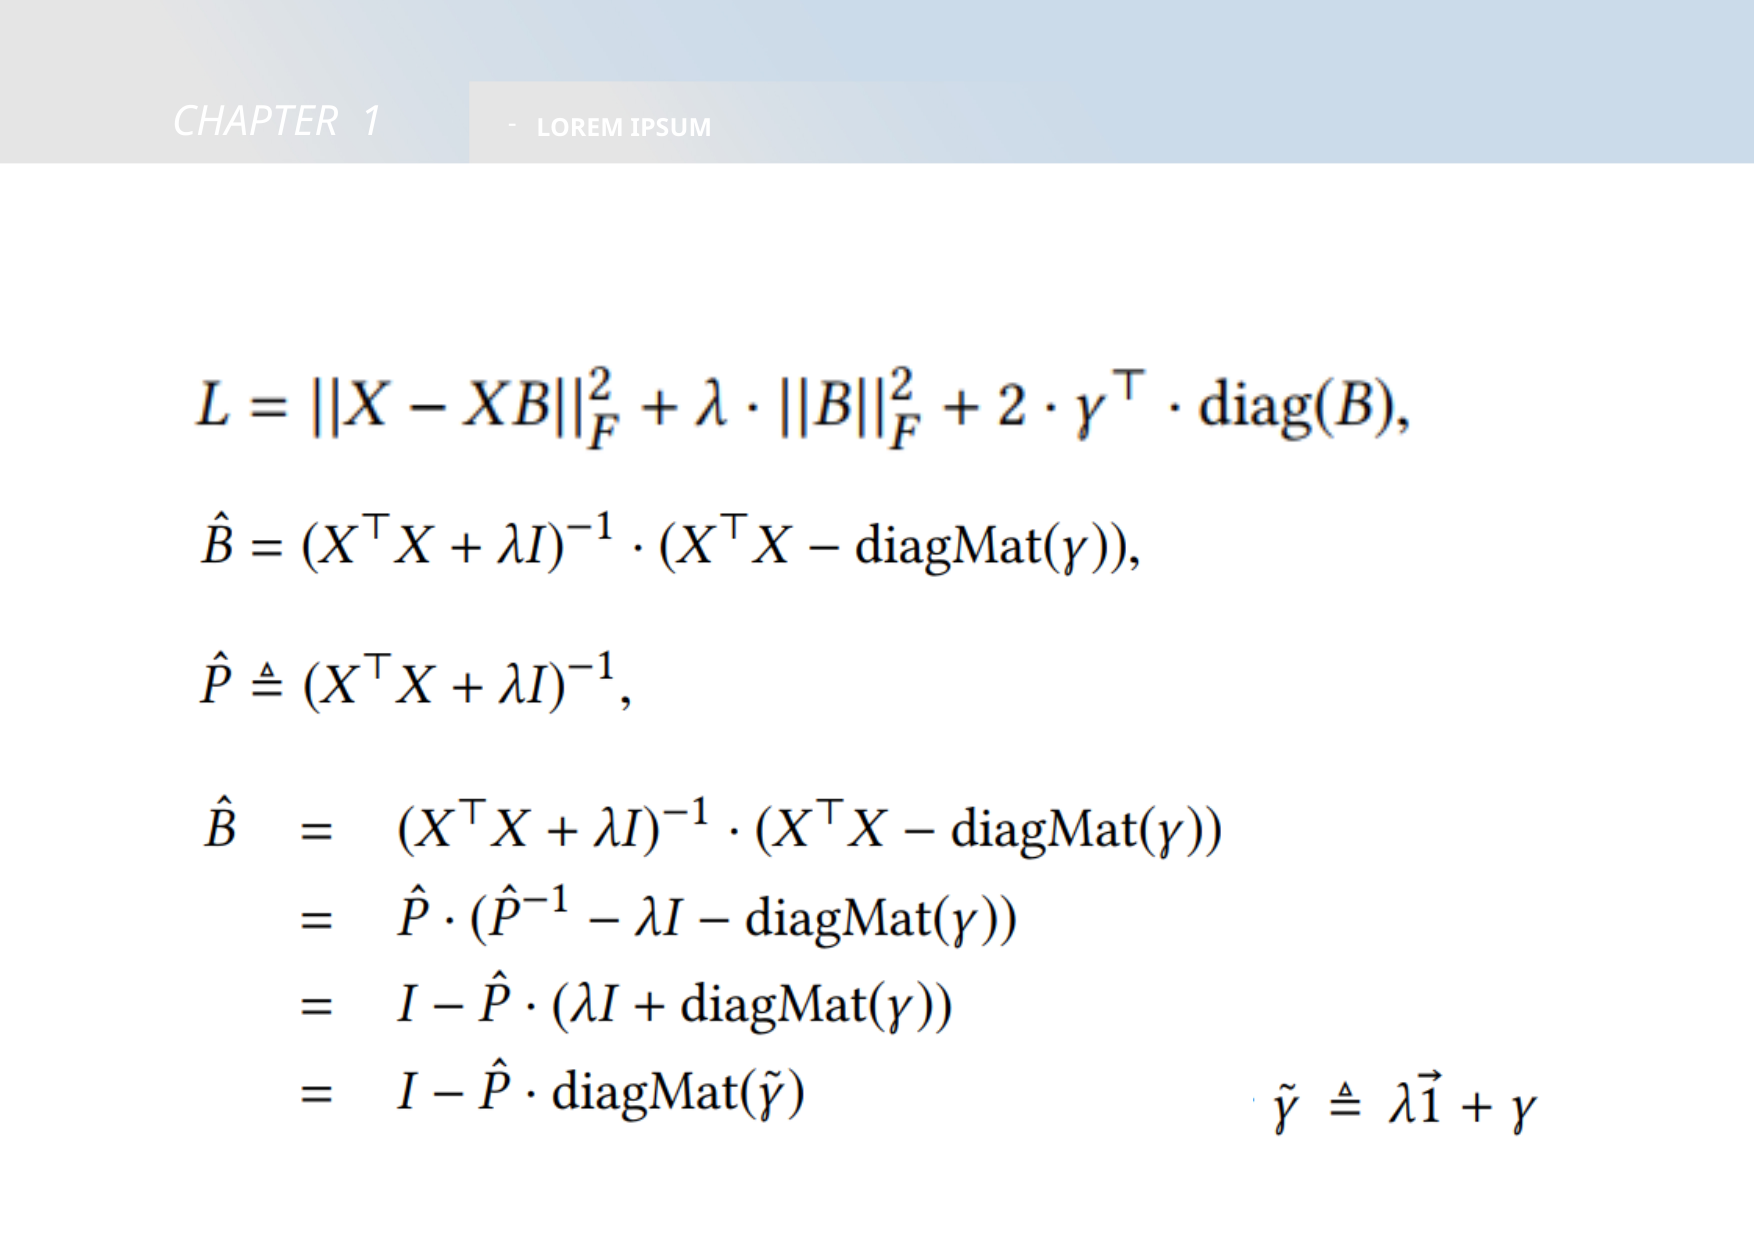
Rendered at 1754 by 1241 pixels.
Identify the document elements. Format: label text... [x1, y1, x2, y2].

picture [0, 0, 1754, 1241]
text_box CHAPTER 1 [157, 85, 409, 151]
text_box LOREM IPSUM [493, 88, 728, 149]
